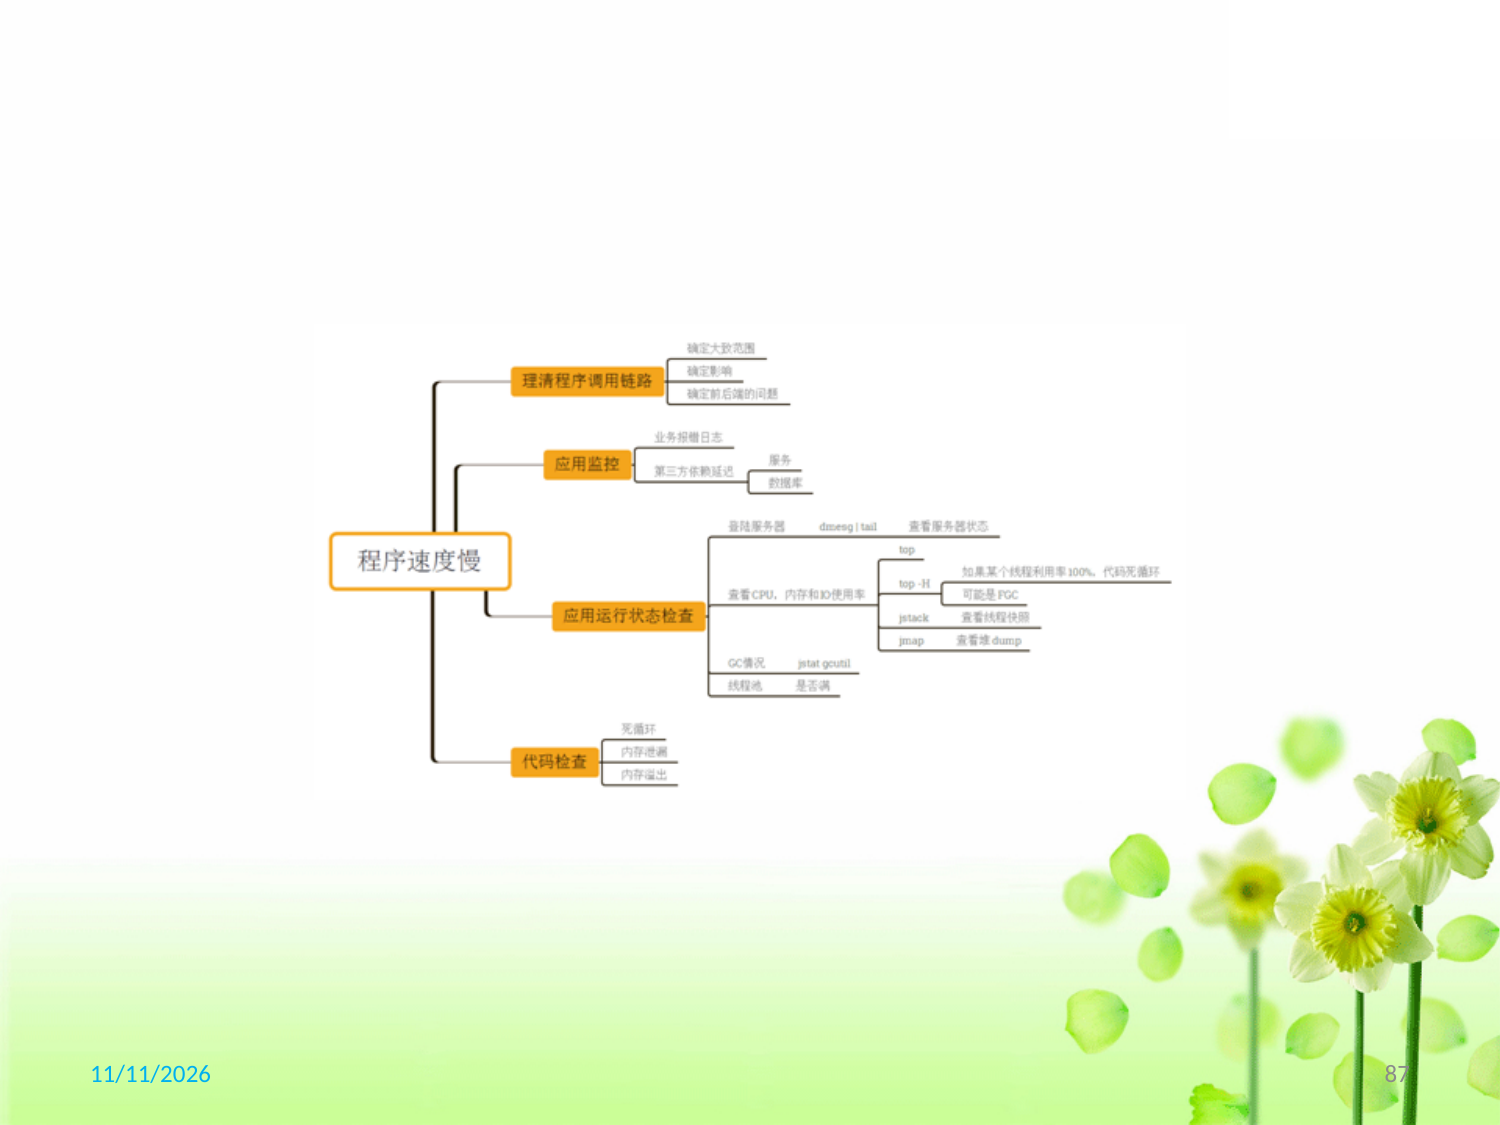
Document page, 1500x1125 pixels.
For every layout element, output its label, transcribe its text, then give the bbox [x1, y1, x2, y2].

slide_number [75, 1042, 425, 1103]
slide_number 87 [1074, 1042, 1425, 1103]
picture [0, 0, 1500, 1125]
